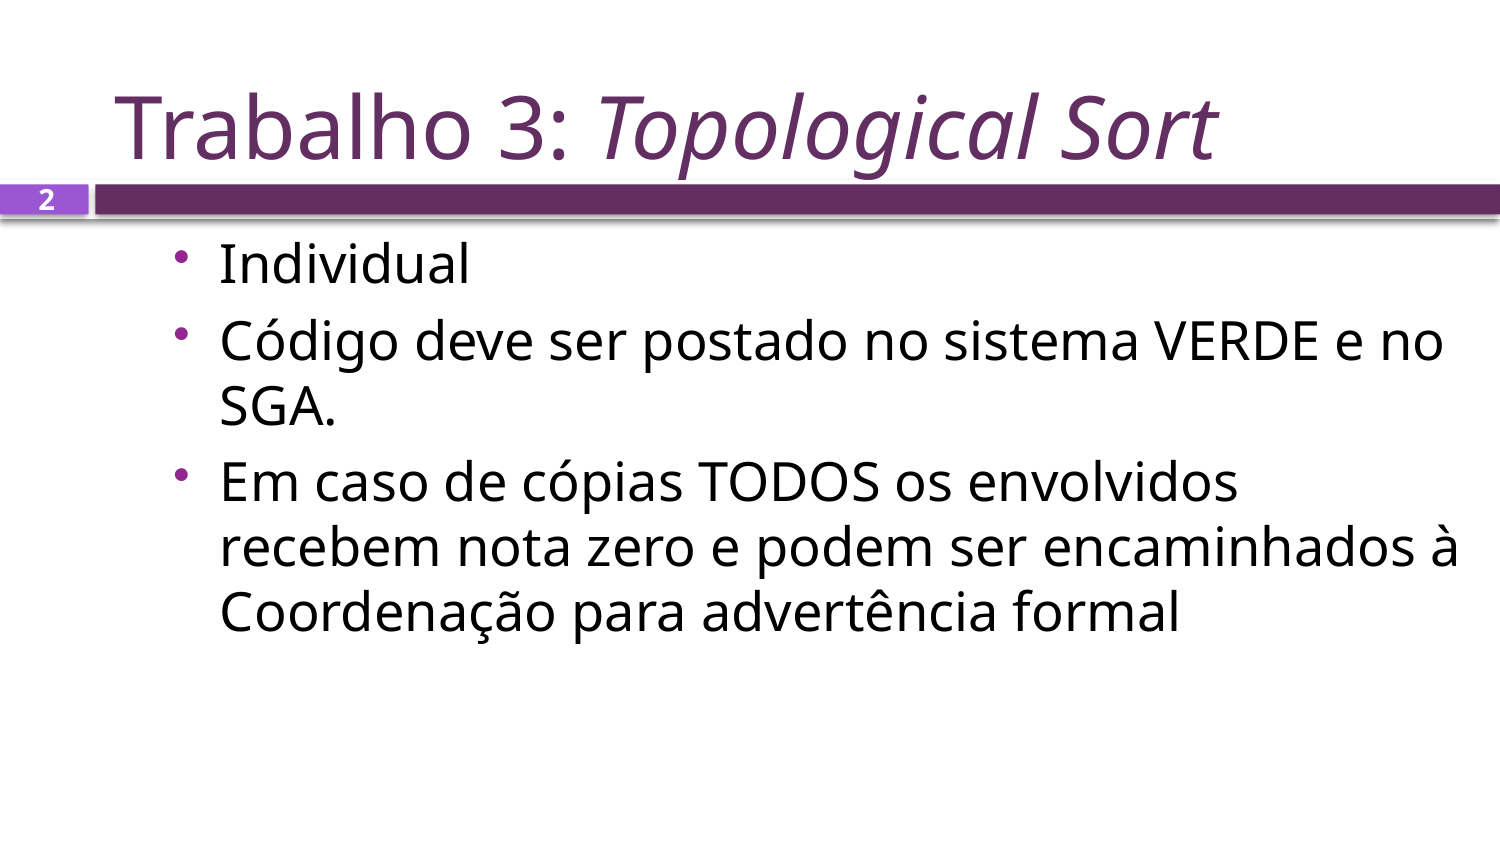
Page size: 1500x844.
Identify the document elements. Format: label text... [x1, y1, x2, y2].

title Trabalho 3: Topological Sort [99, 18, 1483, 185]
list Individual Código deve ser postado no sistema VERDE e no SGA. Em caso de cópias TODOS os envolvidos recebem nota zero e podem ser encaminhados à Coordenação para advertência formal [99, 221, 1483, 760]
slide_number 2 [2, 185, 91, 216]
